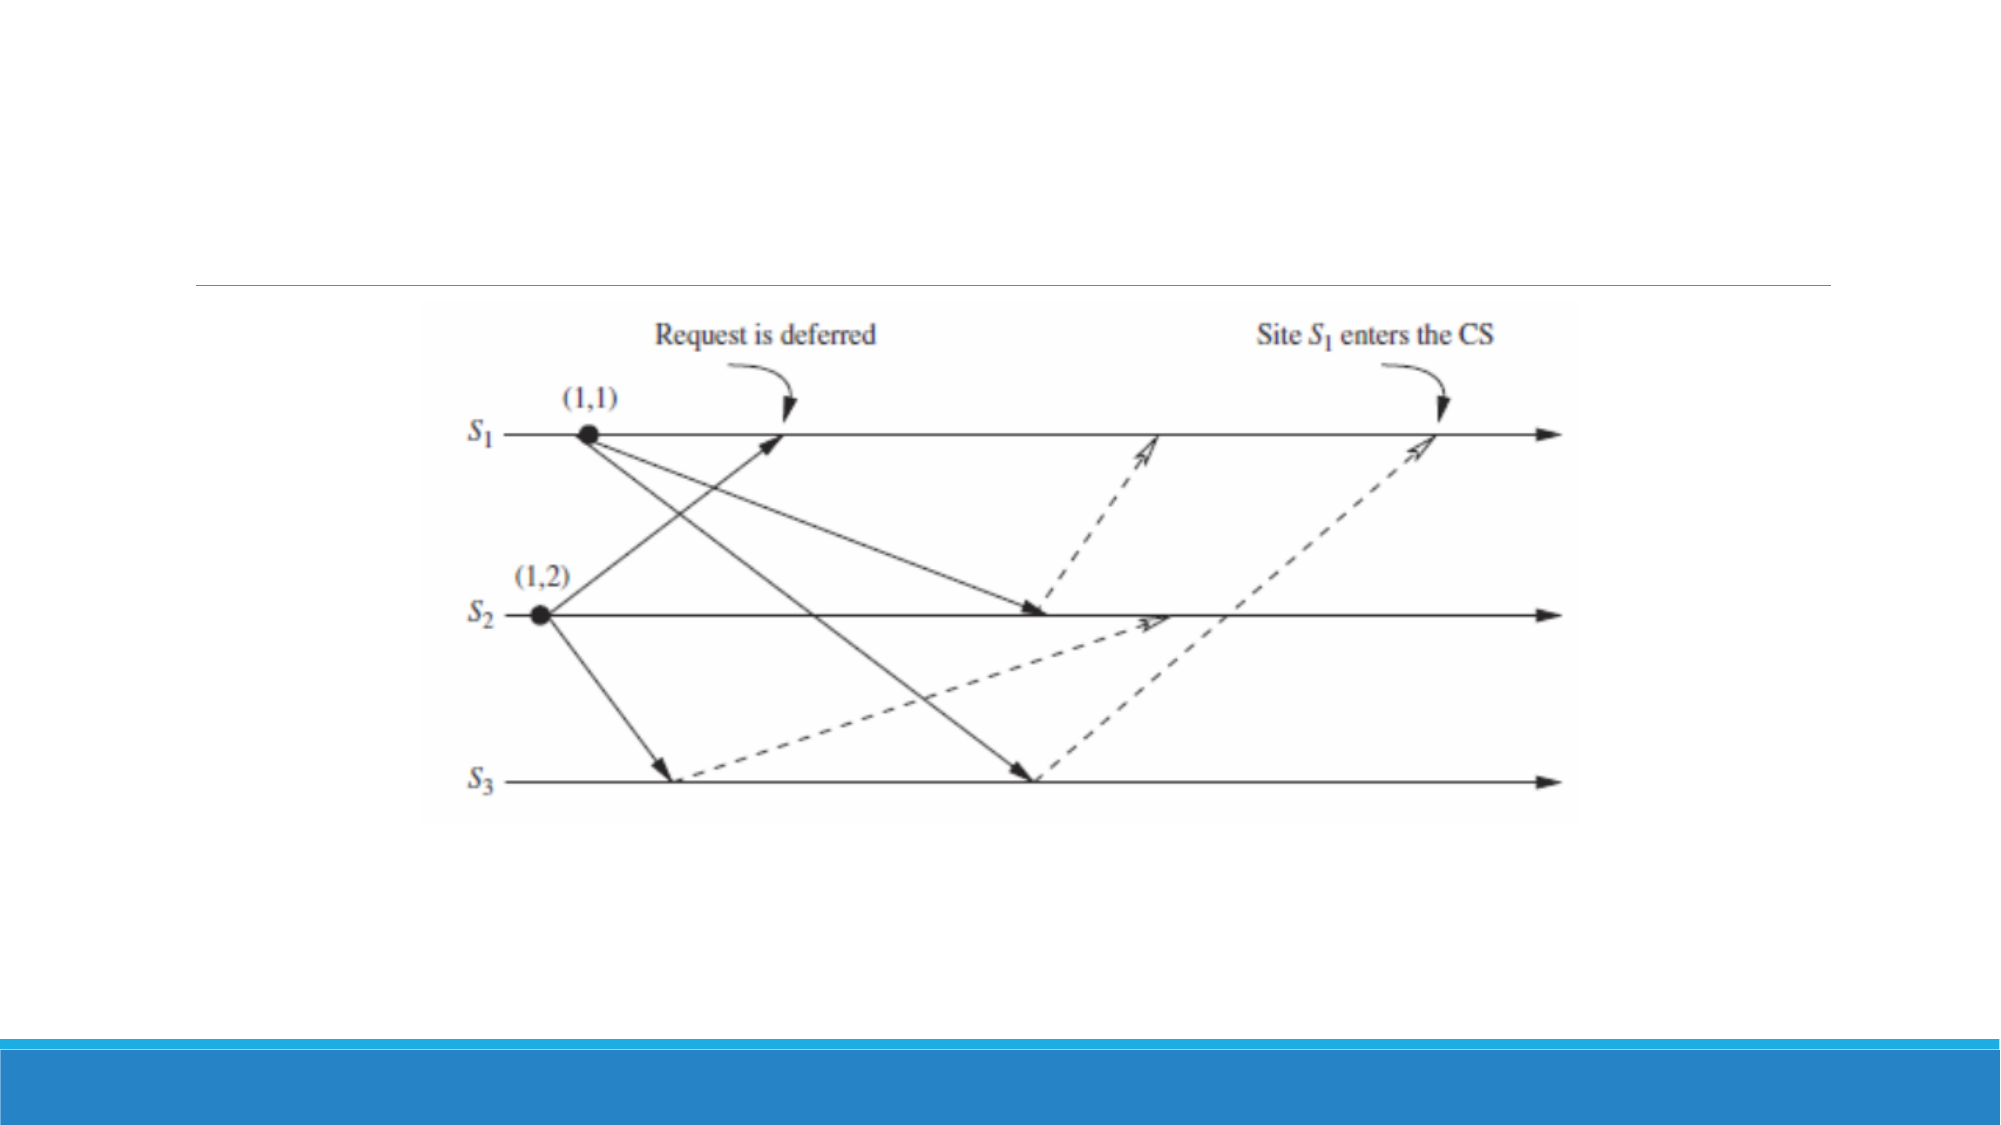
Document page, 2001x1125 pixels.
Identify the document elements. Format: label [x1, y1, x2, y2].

picture [422, 301, 1578, 824]
